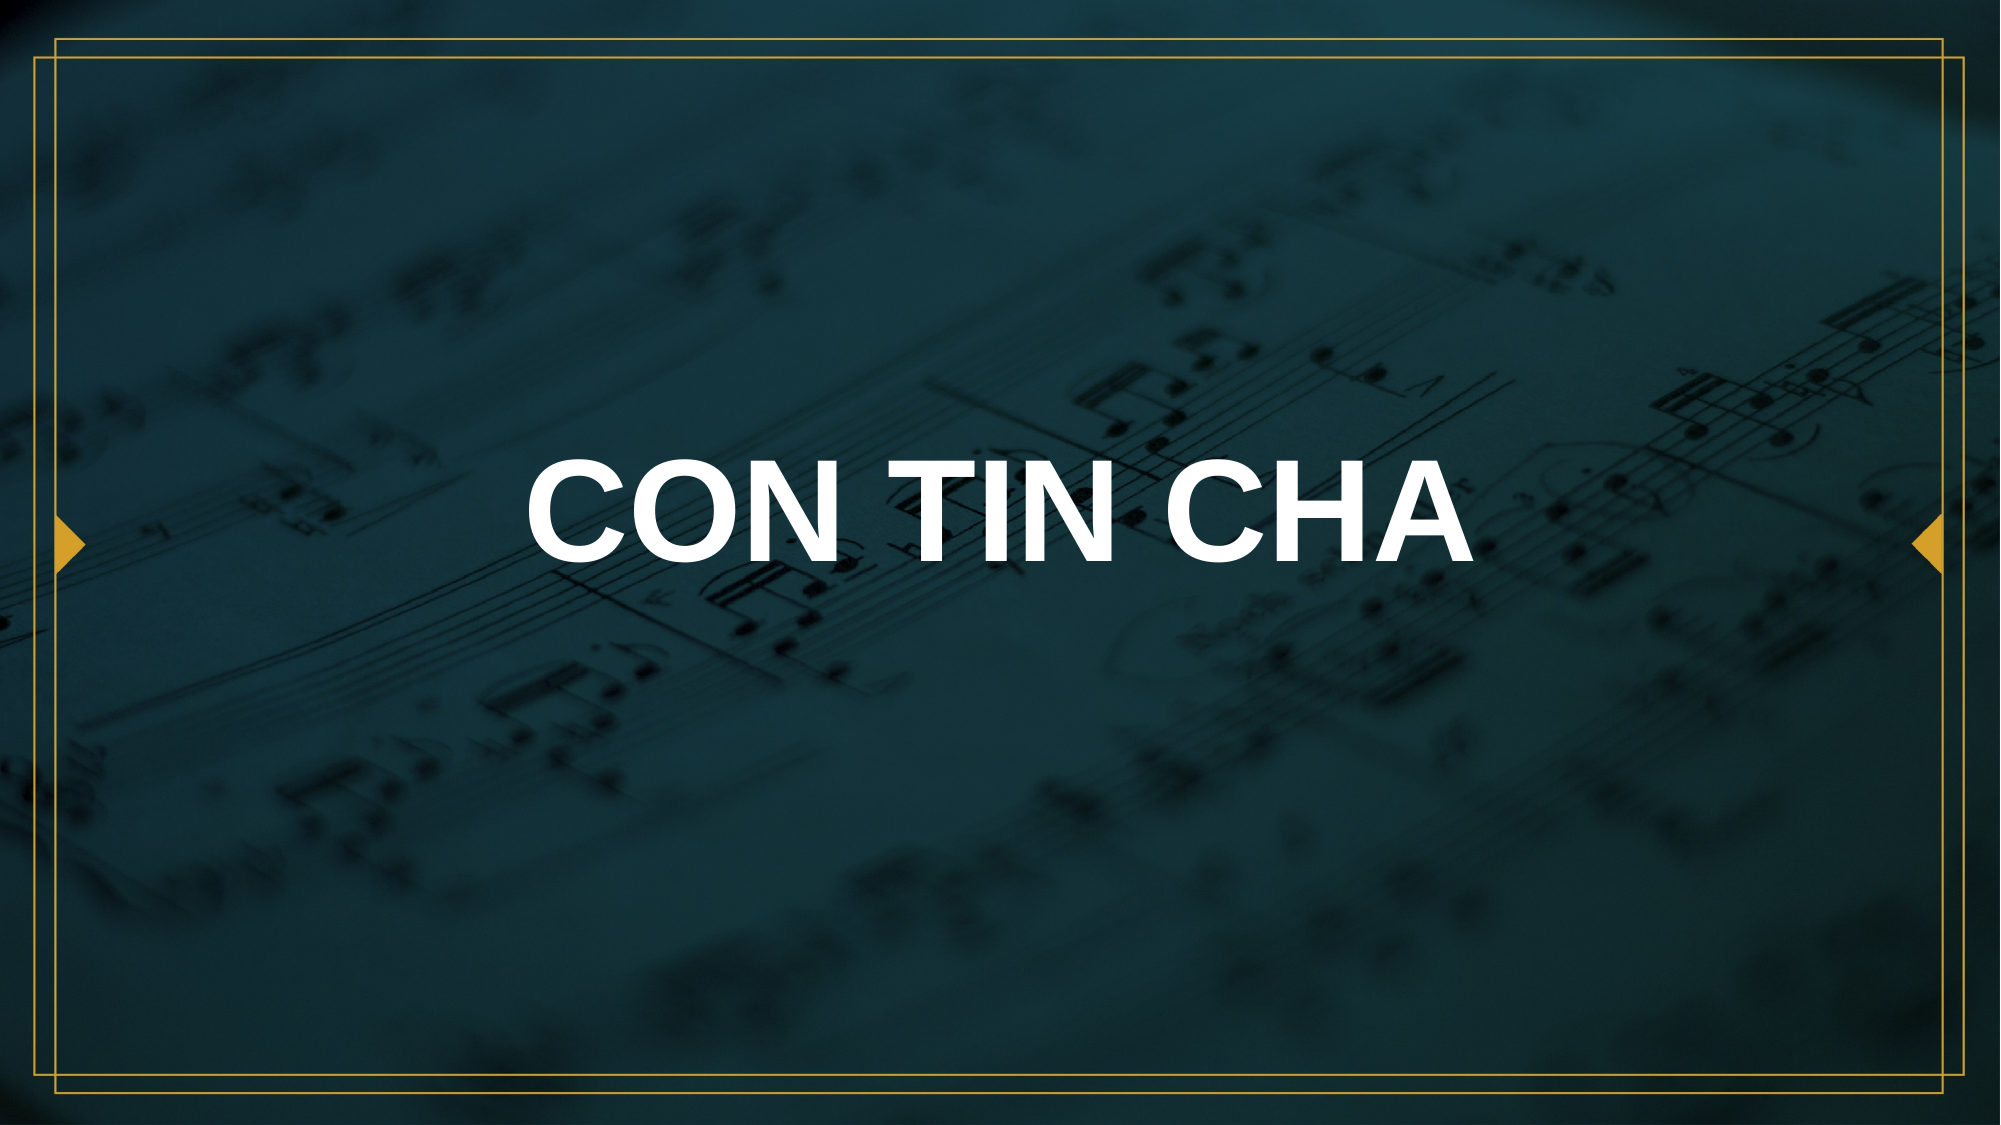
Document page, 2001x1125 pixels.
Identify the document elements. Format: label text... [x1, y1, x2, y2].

title CON TIN CHA [62, 151, 1940, 821]
picture [0, 0, 2000, 1125]
